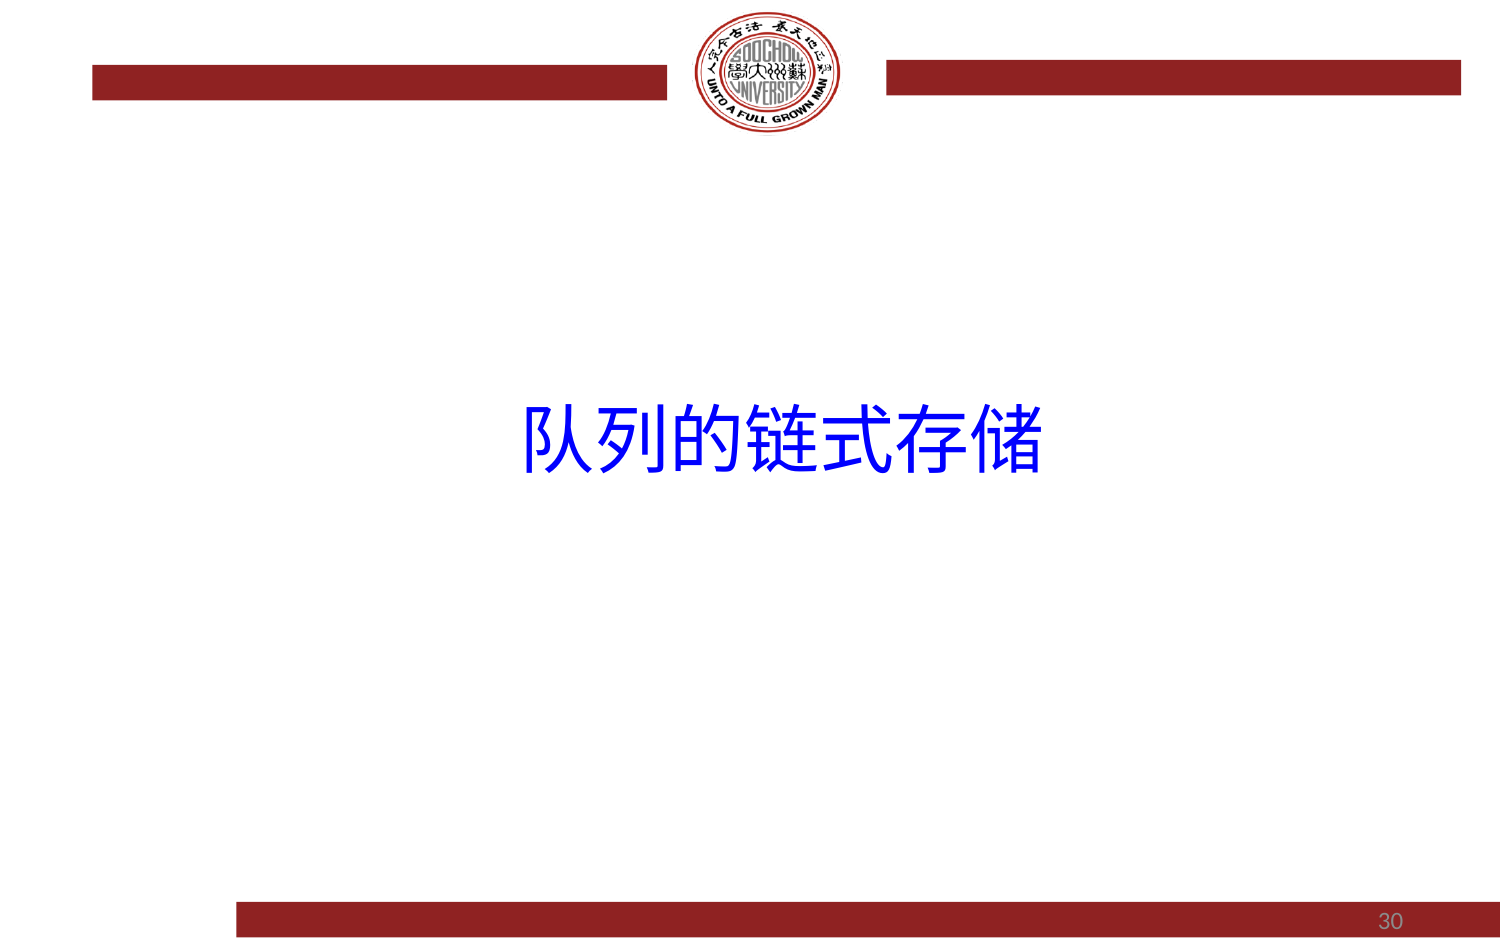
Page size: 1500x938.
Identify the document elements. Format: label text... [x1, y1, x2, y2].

slide_number 30 [1068, 901, 1419, 938]
title 队列的链式存储 [159, 290, 1406, 585]
picture [690, 8, 845, 136]
